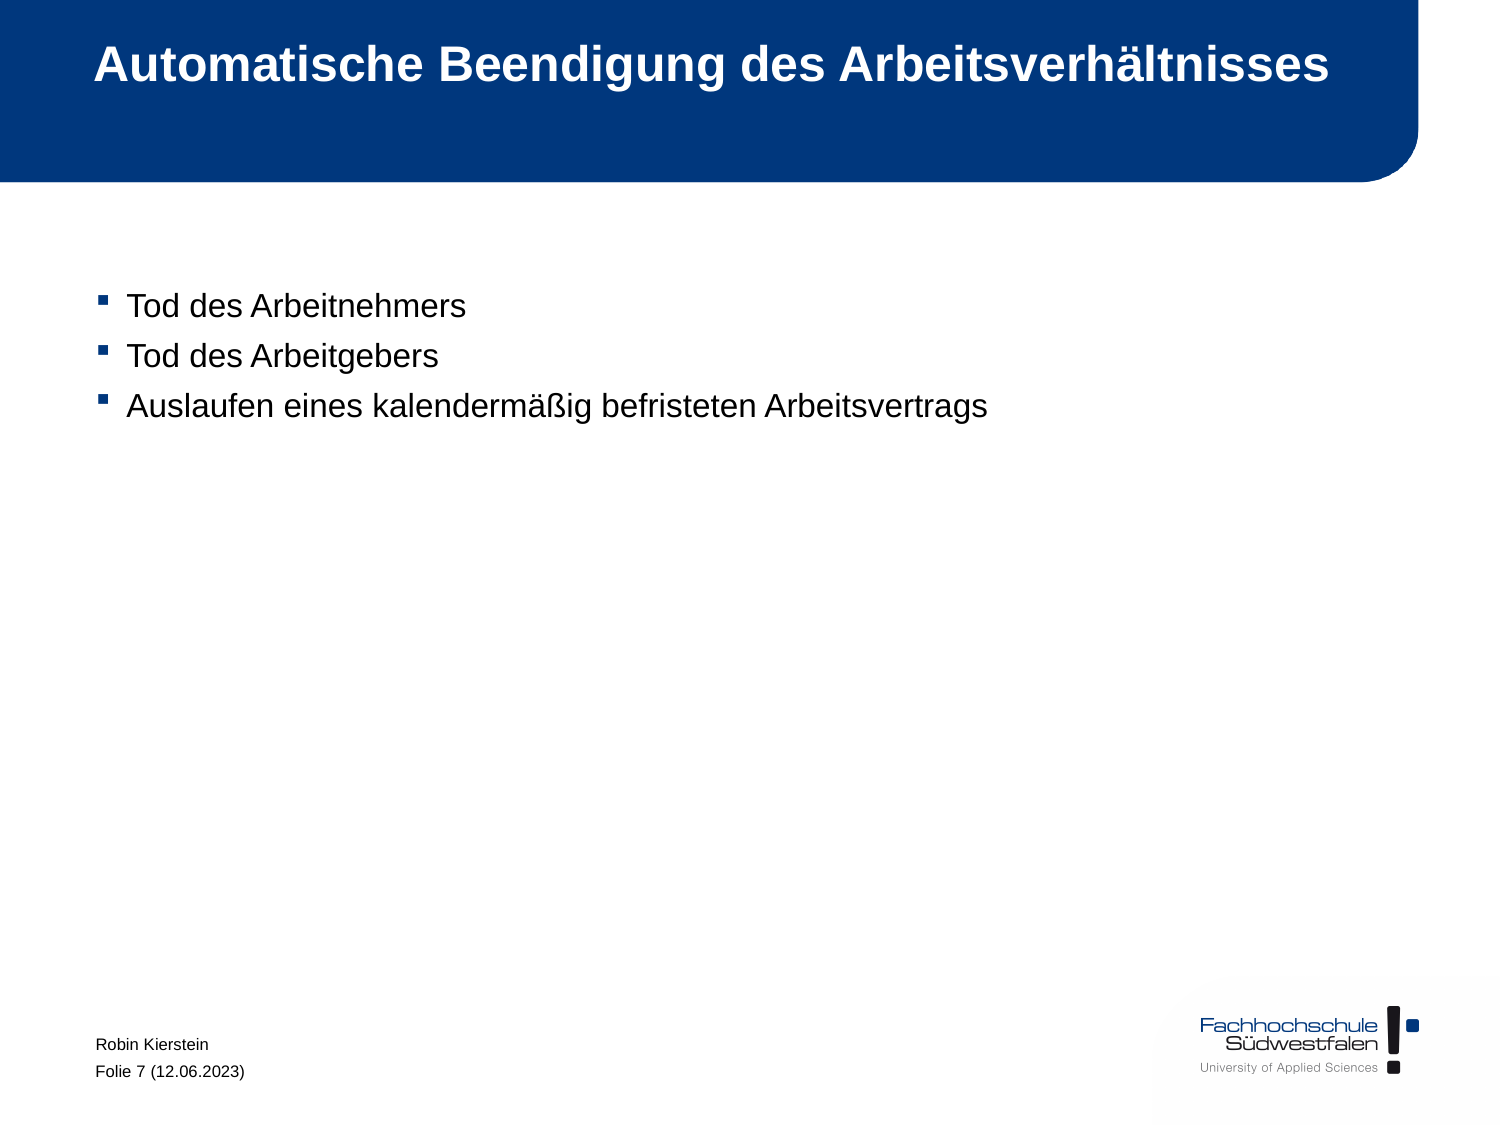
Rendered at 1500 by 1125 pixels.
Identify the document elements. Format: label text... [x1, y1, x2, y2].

picture [0, 0, 1419, 183]
list Tod des Arbeitnehmers Tod des Arbeitgebers Auslaufen eines kalendermäßig befristeten Arbeitsvertrags [95, 284, 1419, 1007]
picture [1152, 976, 1500, 1125]
title Automatische Beendigung des Arbeitsverhältnisses [94, 31, 1419, 92]
list Robin Kierstein [95, 1029, 1182, 1054]
